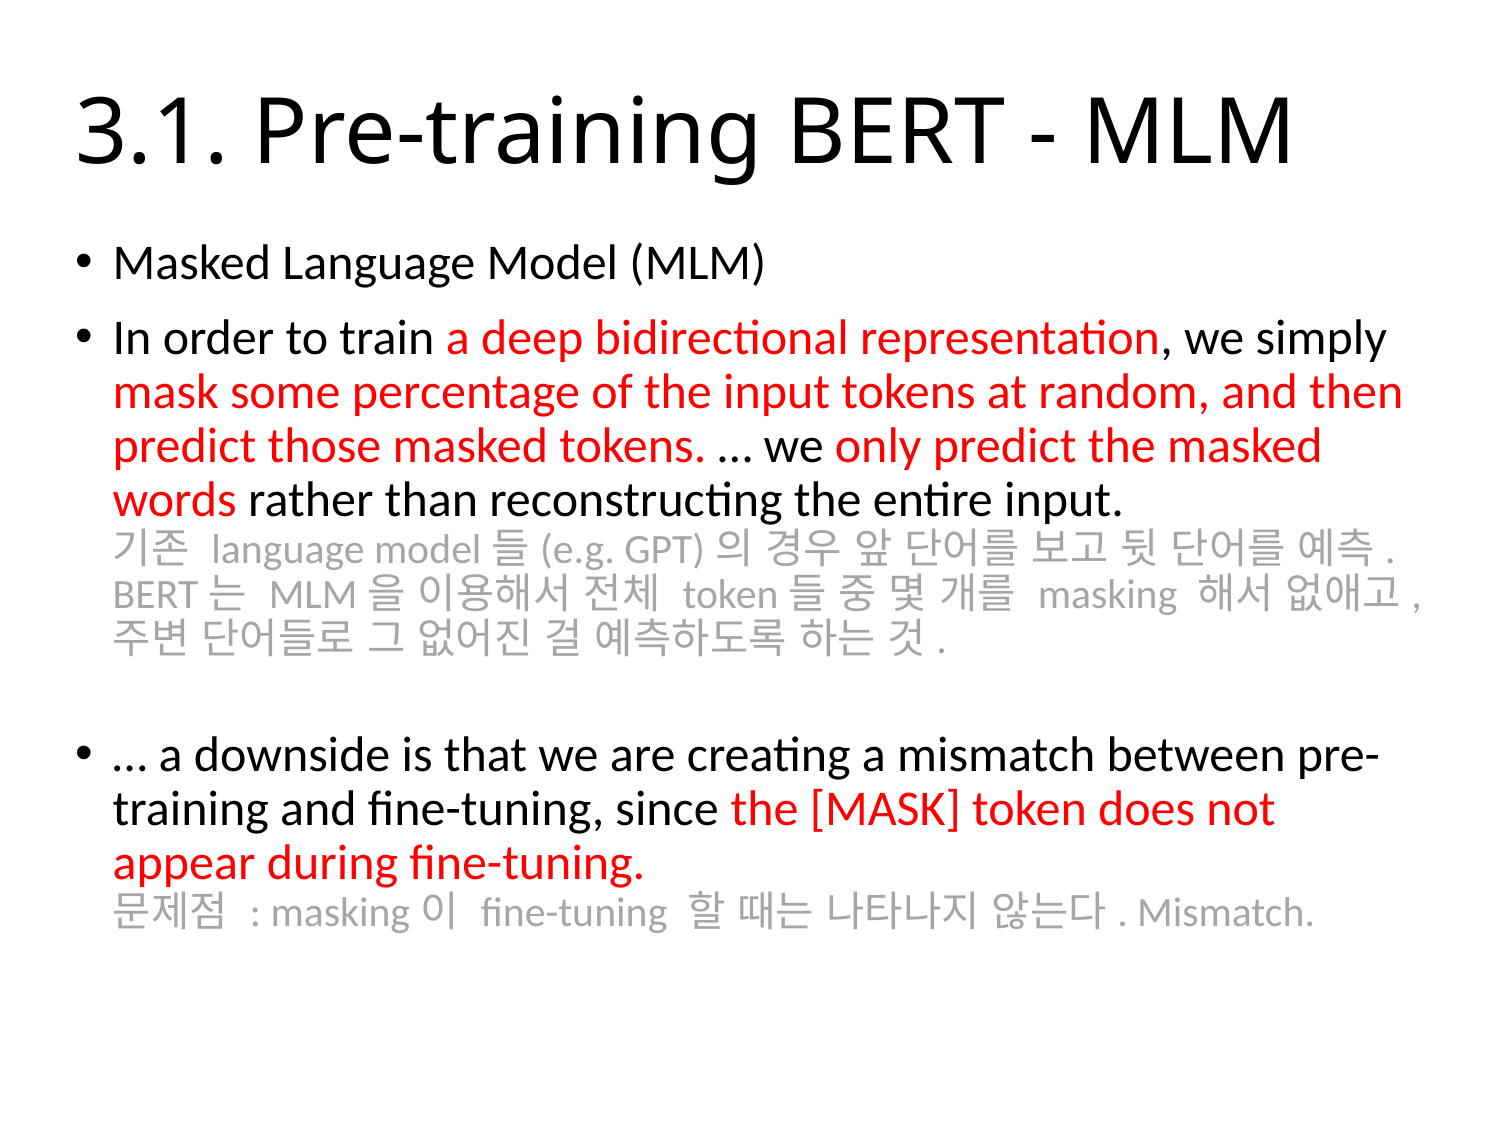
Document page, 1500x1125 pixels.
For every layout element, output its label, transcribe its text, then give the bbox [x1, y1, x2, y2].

title 3.1. Pre-training BERT - MLM [60, 59, 1440, 209]
list Masked Language Model (MLM) In order to train a deep bidirectional representation, we simply mask some percentage of the input tokens at random, and then predict those masked tokens. … we only predict the masked words rather than reconstructing the entire input. 기존 language model들(e.g. GPT)의 경우 앞 단어를 보고 뒷 단어를 예측. BERT는 MLM을 이용해서 전체 token들 중 몇 개를 masking 해서 없애고, 주변 단어들로 그 없어진 걸 예측하도록 하는 것. … a downside is that we are creating a mismatch between pre-training and fine-tuning, since the [MASK] token does not appear during fine-tuning. 문제점 : masking이 fine-tuning 할 때는 나타나지 않는다. Mismatch. [60, 228, 1440, 1014]
